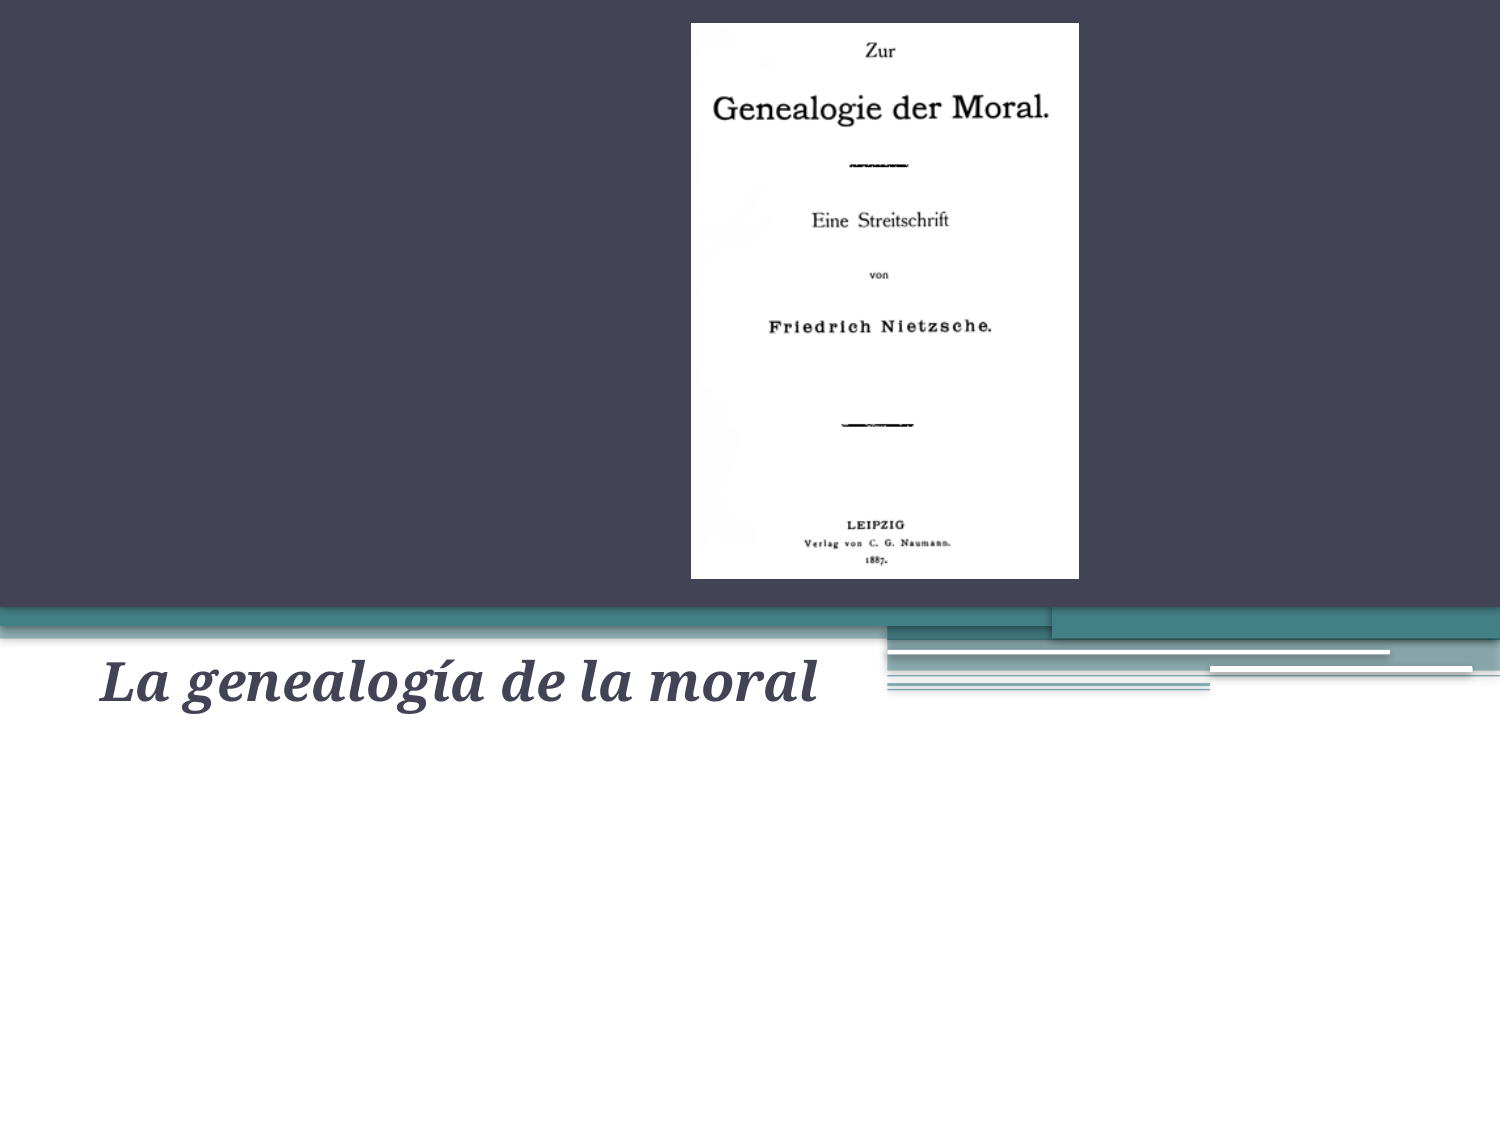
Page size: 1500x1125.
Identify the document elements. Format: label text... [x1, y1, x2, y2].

picture [691, 23, 1080, 579]
title [75, 394, 1463, 636]
subtitle La genealogía de la moral [75, 639, 888, 928]
